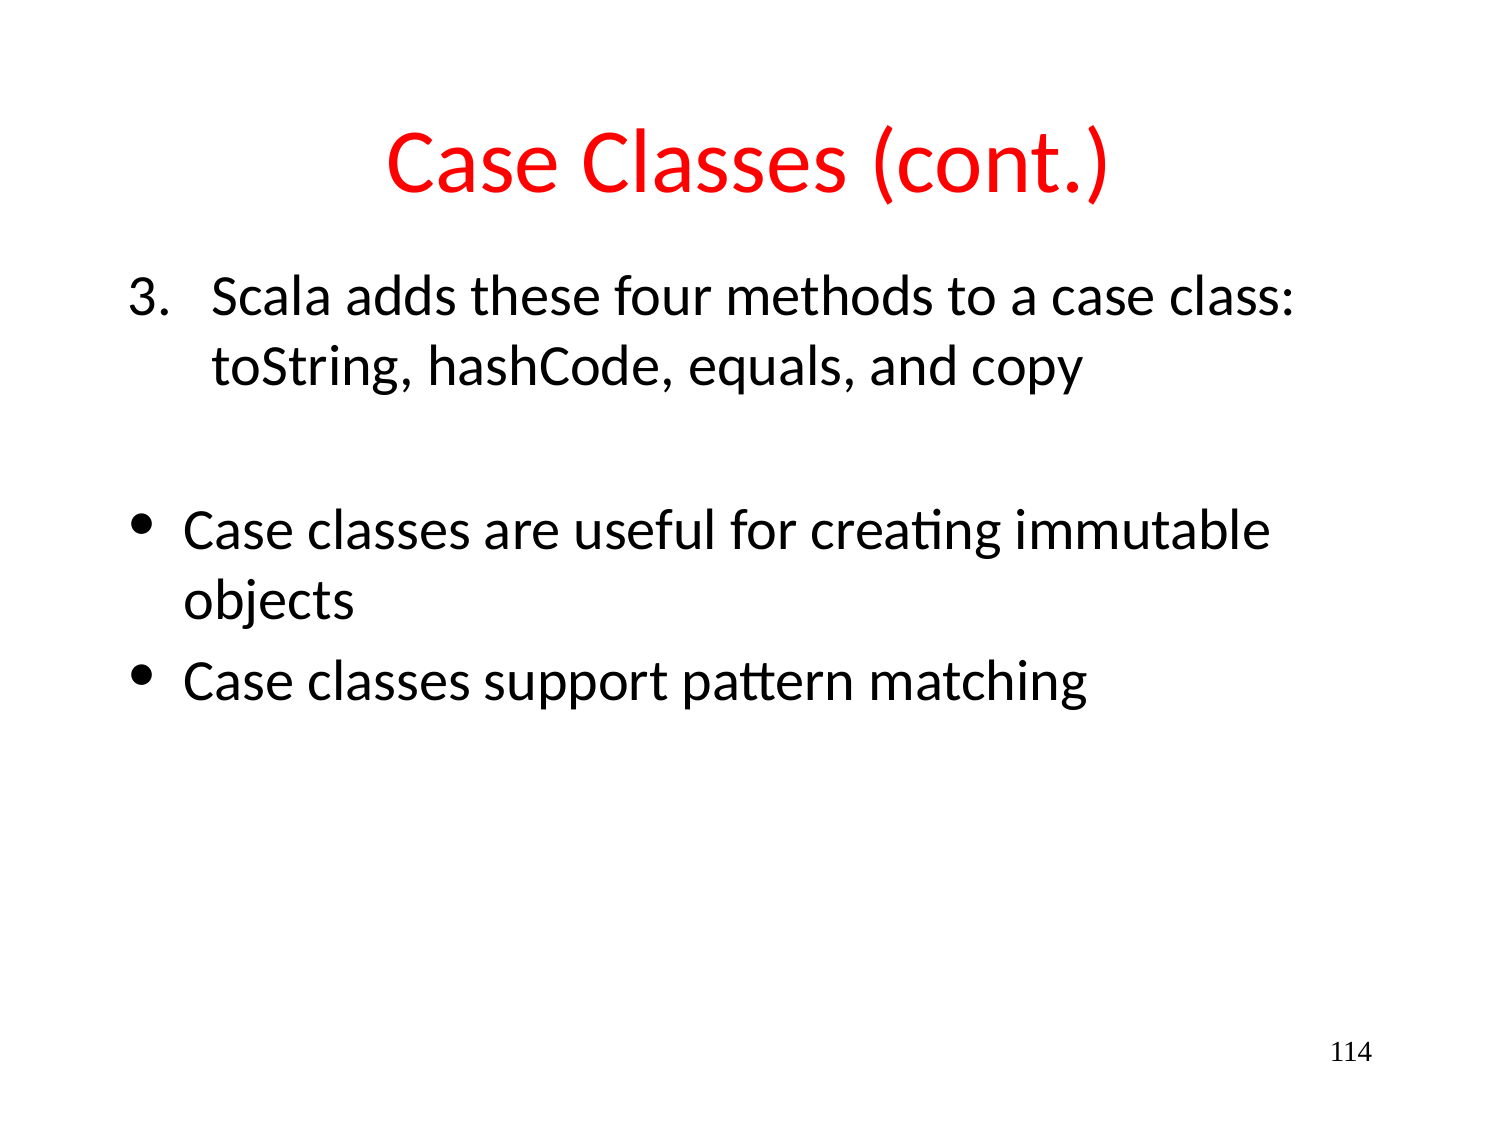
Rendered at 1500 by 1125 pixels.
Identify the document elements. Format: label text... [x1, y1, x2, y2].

list Scala adds these four methods to a case class: toString, hashCode, equals, and copy Case classes are useful for creating immutable objects Case classes support pattern matching [112, 249, 1388, 1001]
slide_number 114 [1074, 1024, 1388, 1101]
title Case Classes (cont.) [112, 87, 1388, 226]
